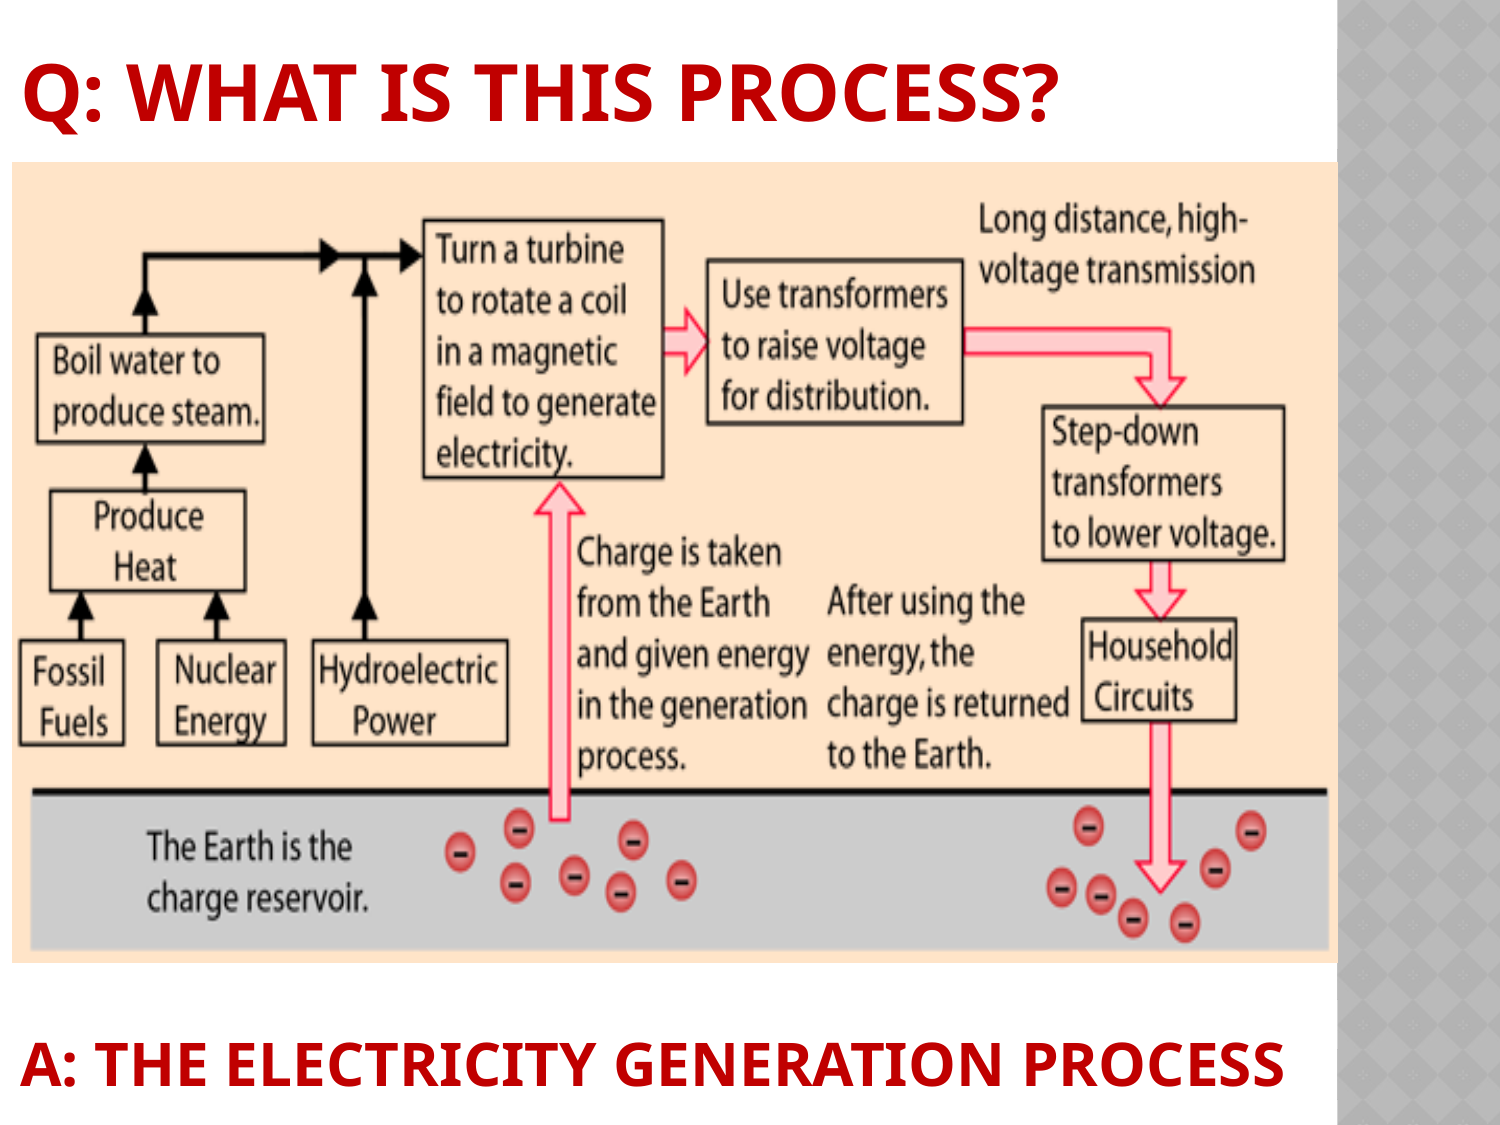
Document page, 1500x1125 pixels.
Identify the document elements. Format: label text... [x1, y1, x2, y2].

picture [12, 162, 1338, 963]
title Q: What is this Process? [12, 24, 1200, 138]
text_box A: The Electricity Generation Process [12, 985, 1313, 1098]
